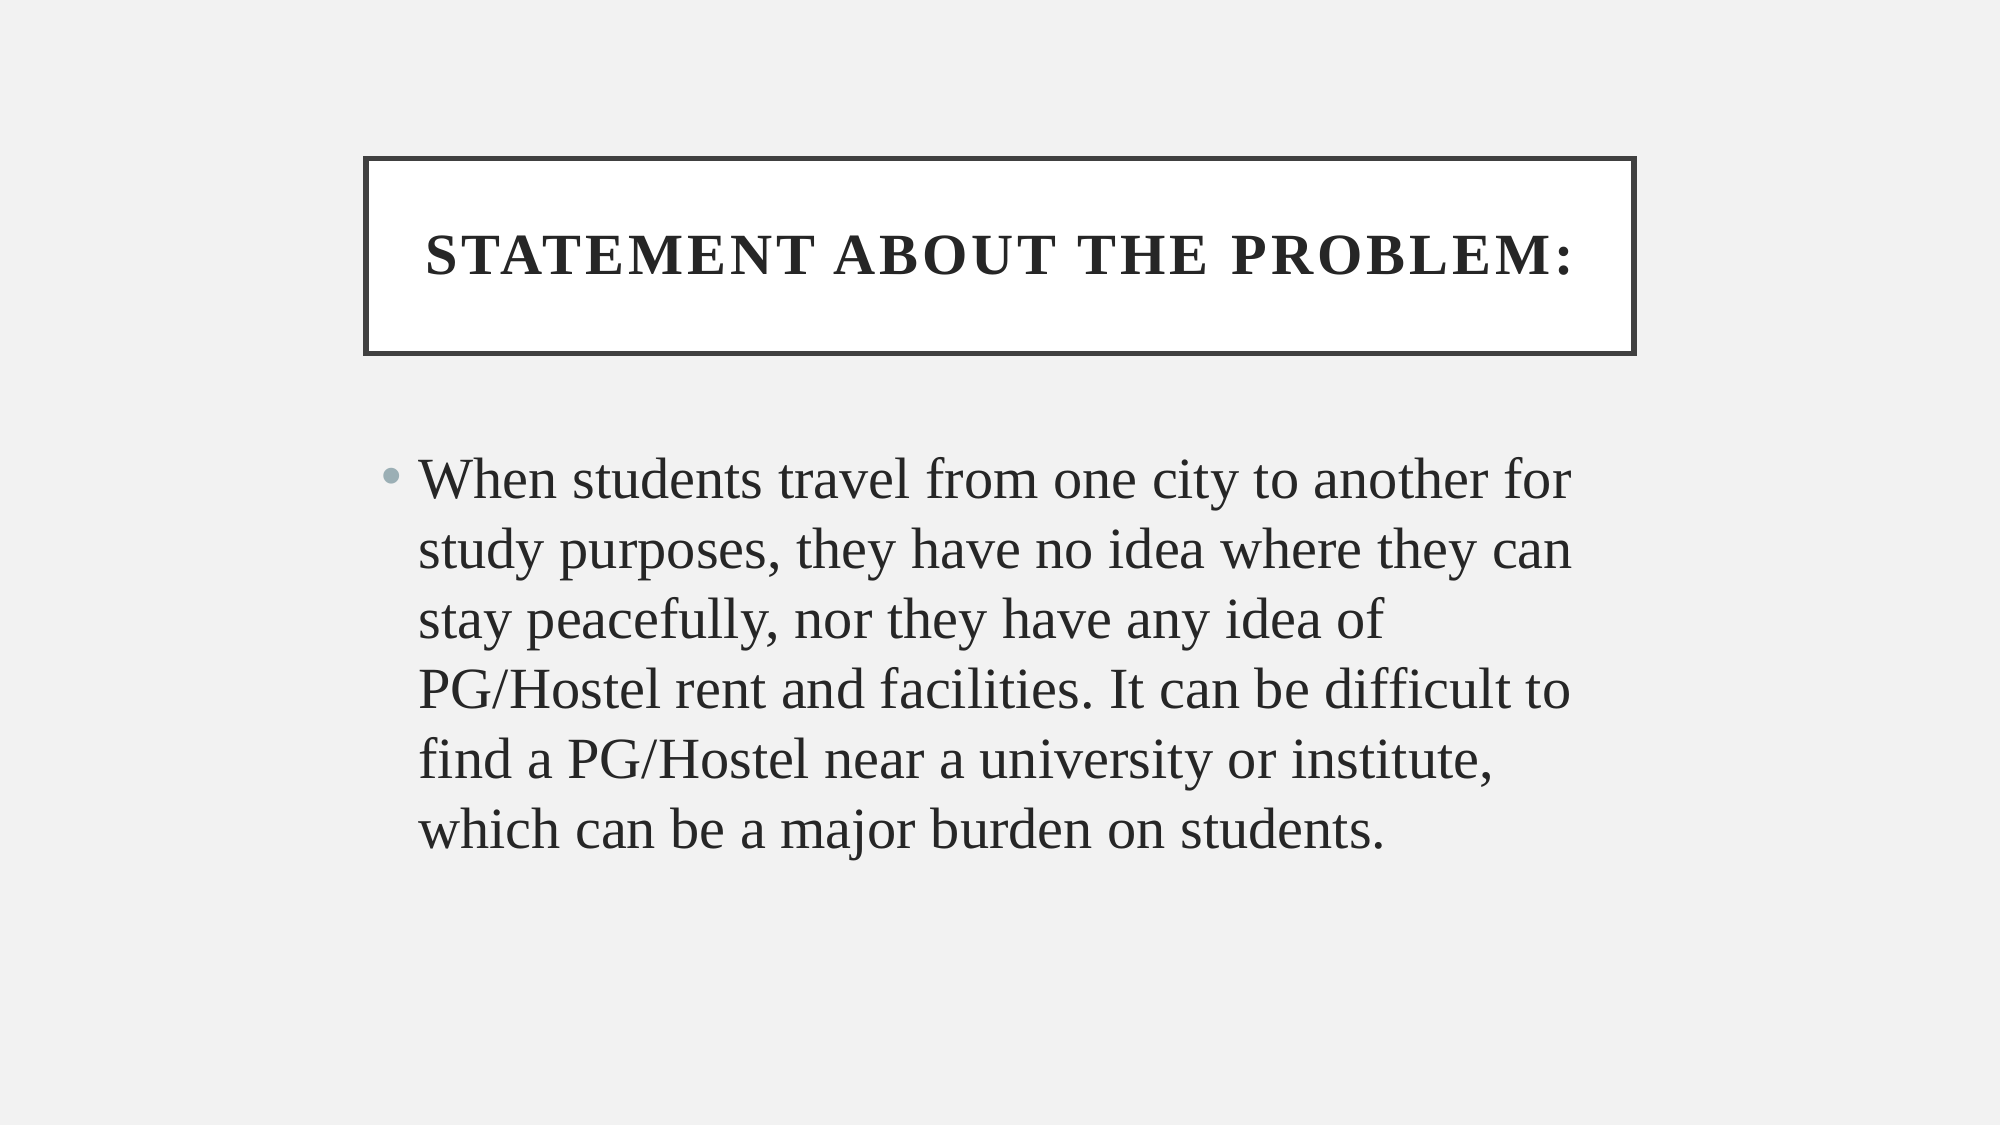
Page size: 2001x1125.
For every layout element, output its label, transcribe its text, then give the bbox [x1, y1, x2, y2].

title Statement about the problem: [363, 156, 1637, 356]
list When students travel from one city to another for study purposes, they have no idea where they can stay peacefully, nor they have any idea of PG/Hostel rent and facilities. It can be difficult to find a PG/Hostel near a university or institute, which can be a major burden on students. [366, 432, 1634, 942]
